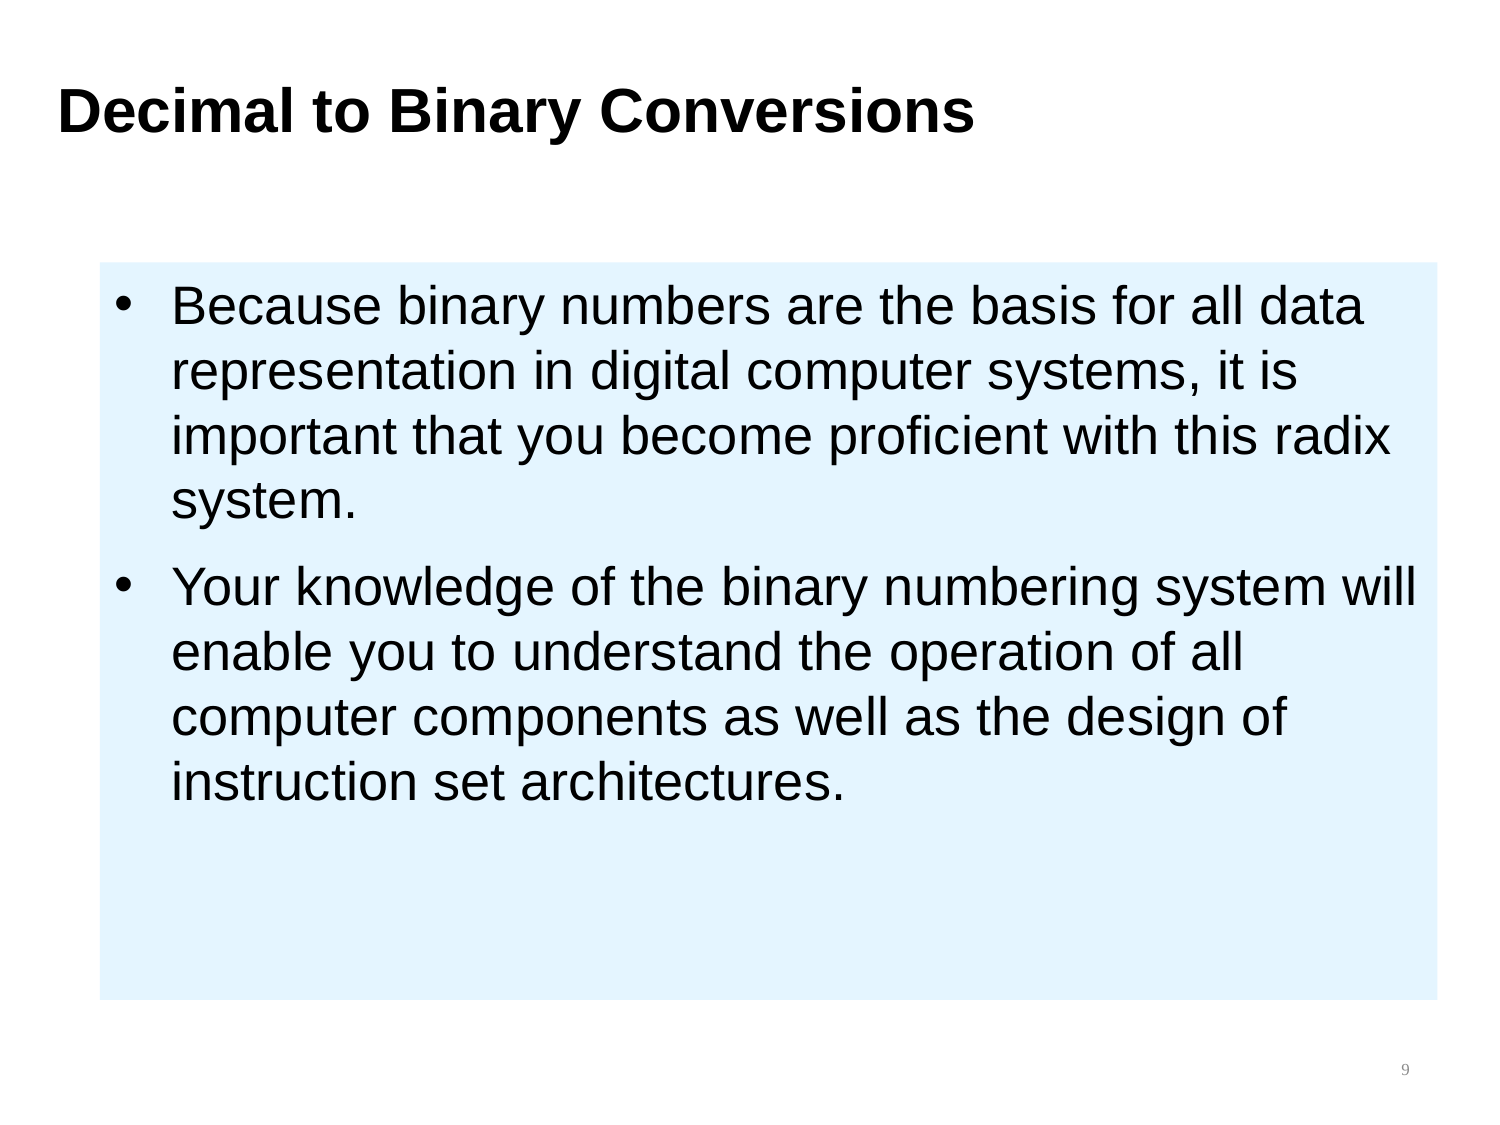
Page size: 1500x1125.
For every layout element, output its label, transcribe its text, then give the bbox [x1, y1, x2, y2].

list Because binary numbers are the basis for all data representation in digital computer systems, it is important that you become proficient with this radix system. Your knowledge of the binary numbering system will enable you to understand the operation of all computer components as well as the design of instruction set architectures. [99, 262, 1438, 1000]
slide_number 9 [1074, 1042, 1425, 1103]
title Decimal to Binary Conversions [24, 62, 1250, 153]
